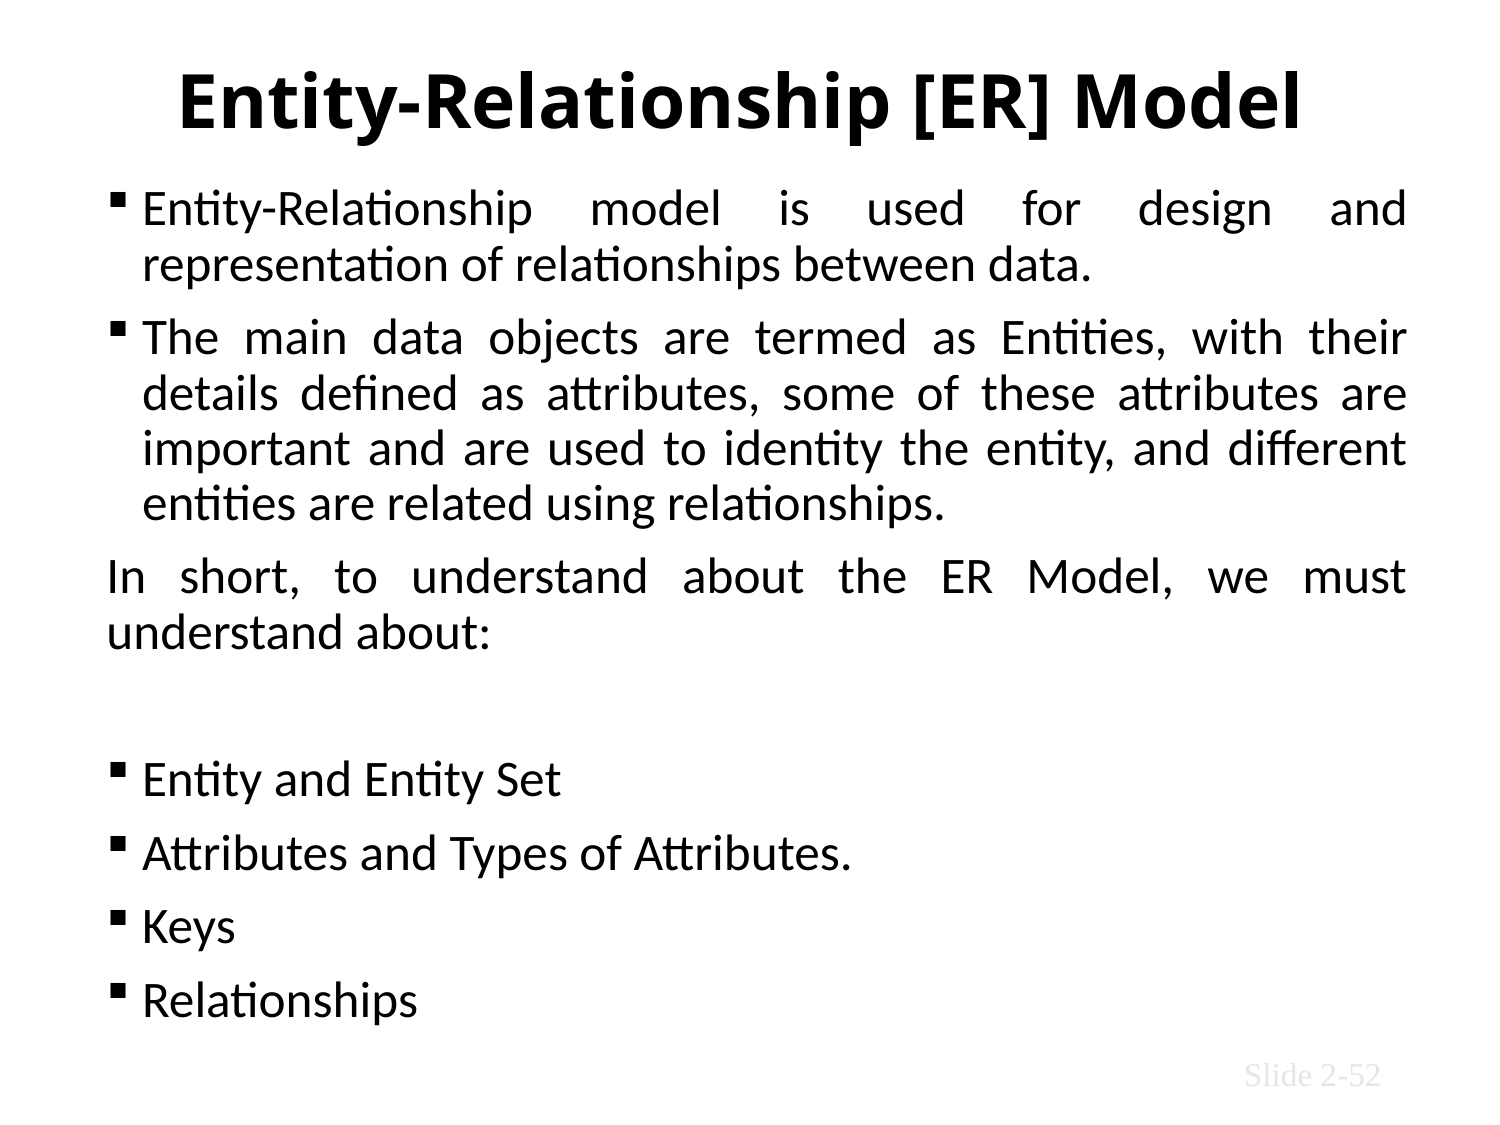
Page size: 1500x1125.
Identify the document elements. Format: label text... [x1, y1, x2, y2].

slide_number Slide 2-52 [1059, 1043, 1397, 1103]
list Entity-Relationship model is used for design and representation of relationships between data. The main data objects are termed as Entities, with their details defined as attributes, some of these attributes are important and are used to identity the entity, and different entities are related using relationships. In short, to understand about the ER Model, we must understand about: Entity and Entity Set Attributes and Types of Attributes. Keys Relationships [91, 174, 1424, 1043]
title Entity-Relationship [ER] Model [103, 59, 1397, 148]
